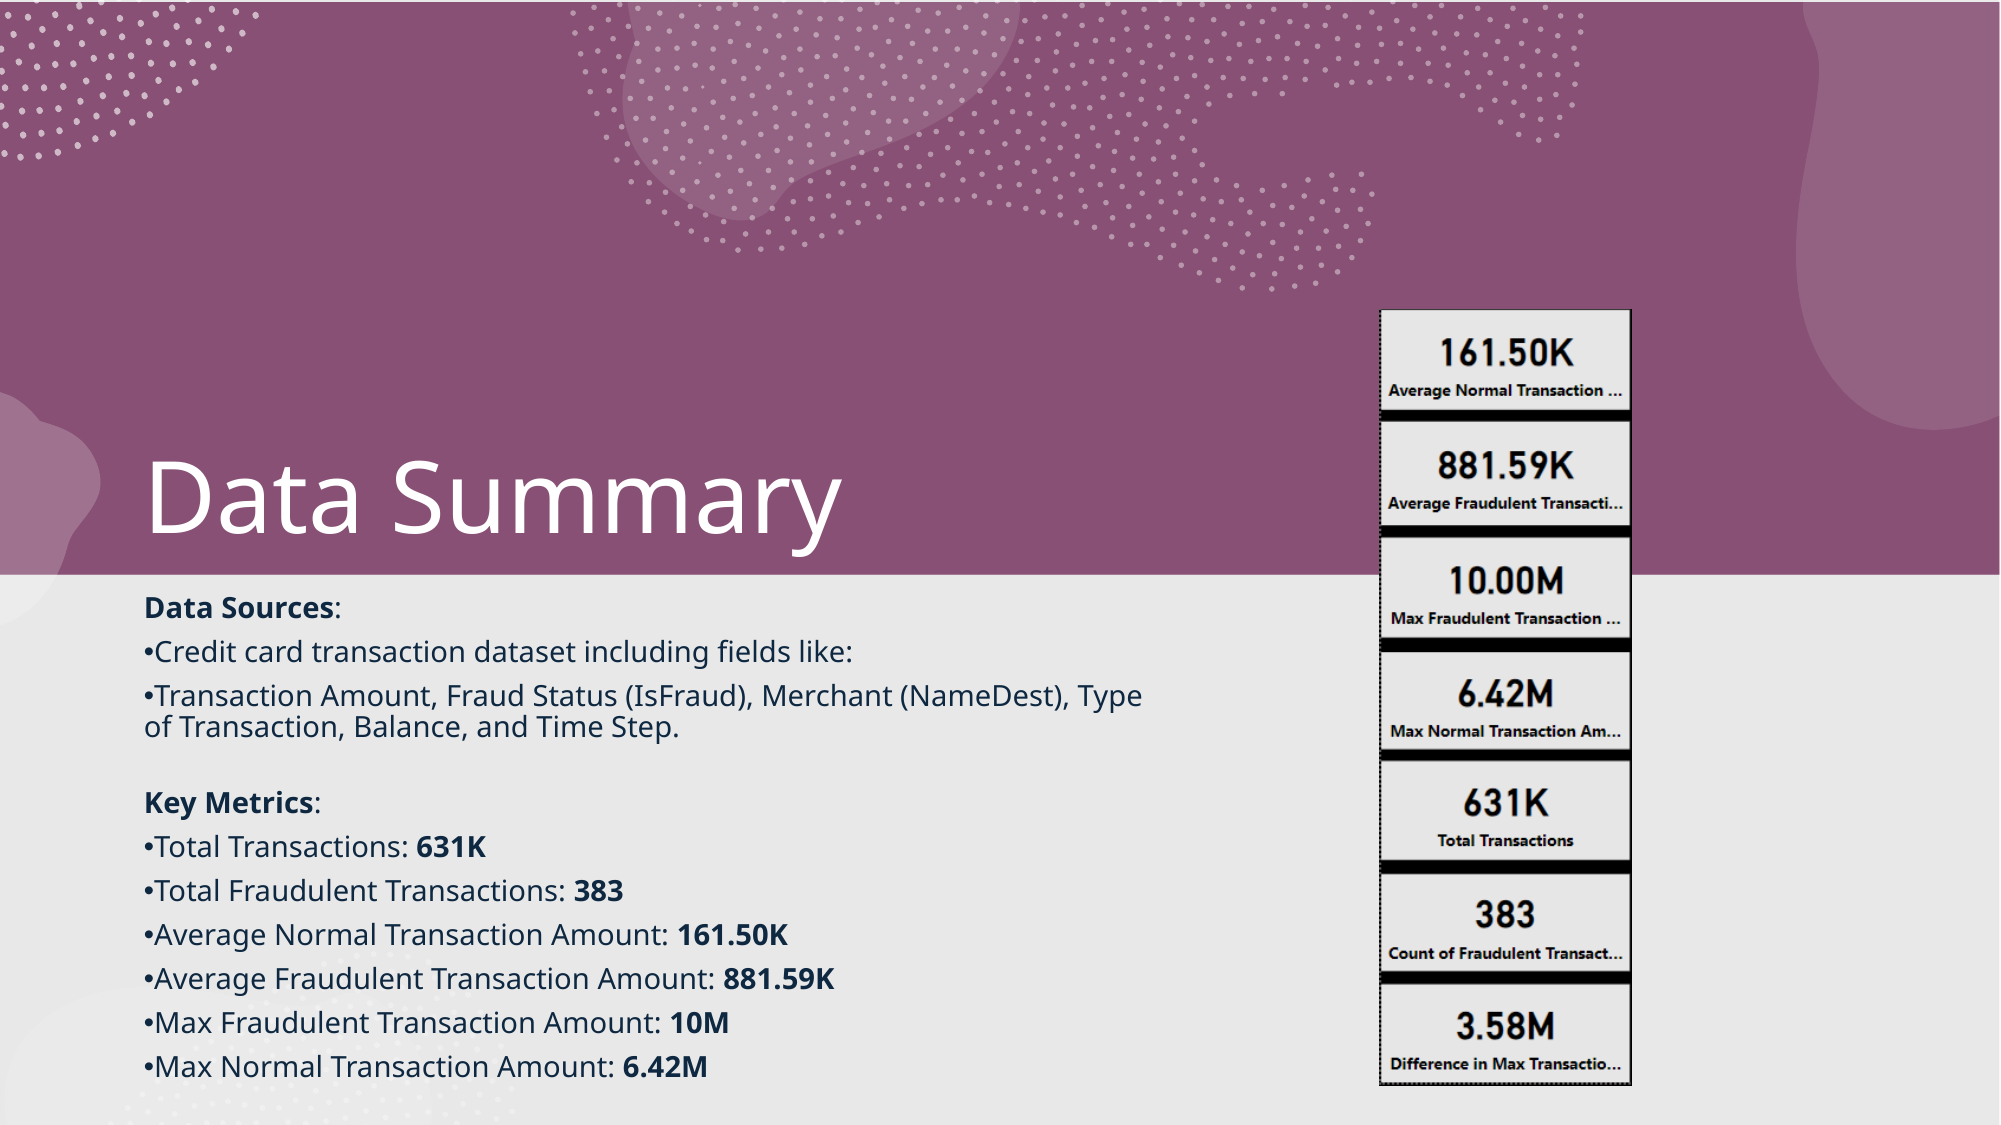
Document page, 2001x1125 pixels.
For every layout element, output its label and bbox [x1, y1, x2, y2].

text_box [0, 0, 2000, 1125]
